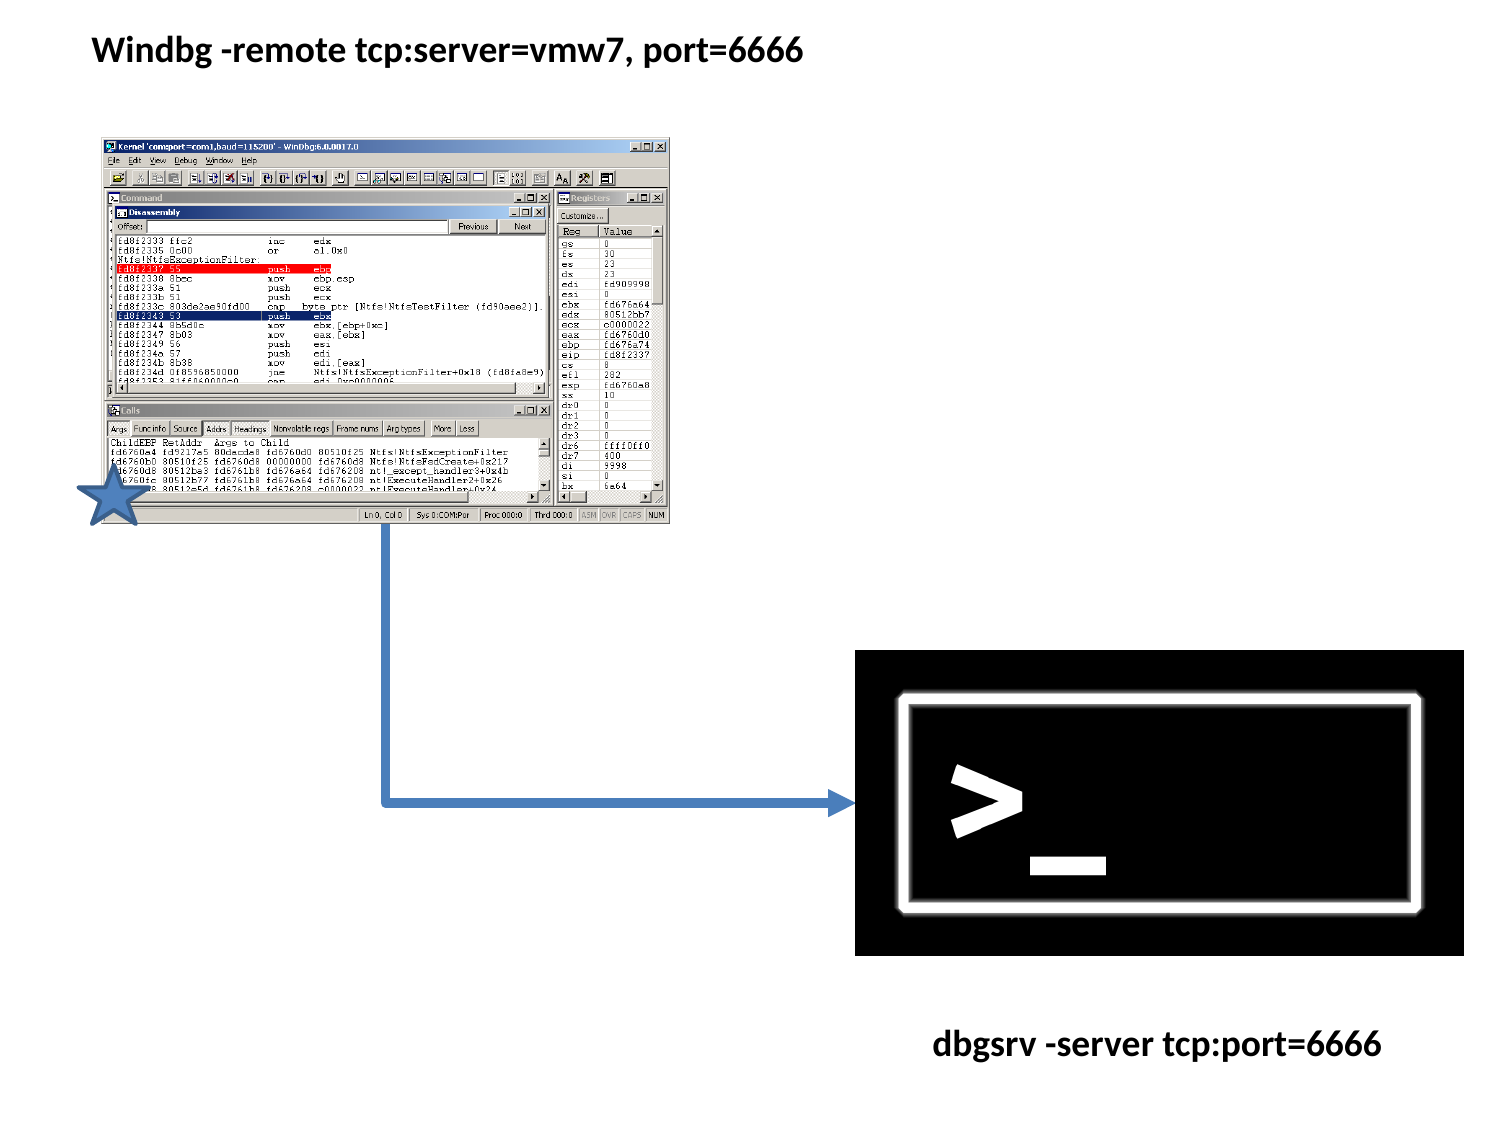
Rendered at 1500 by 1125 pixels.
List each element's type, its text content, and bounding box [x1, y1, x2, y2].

text_box dbgsrv -server tcp:port=6666 [917, 1011, 1398, 1072]
picture [101, 136, 670, 525]
text_box [90, 507, 96, 526]
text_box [481, 427, 761, 900]
text_box [76, 485, 96, 502]
picture [855, 650, 1465, 956]
text_box Windbg -remote tcp:server=vmw7, port=6666 [76, 17, 820, 78]
